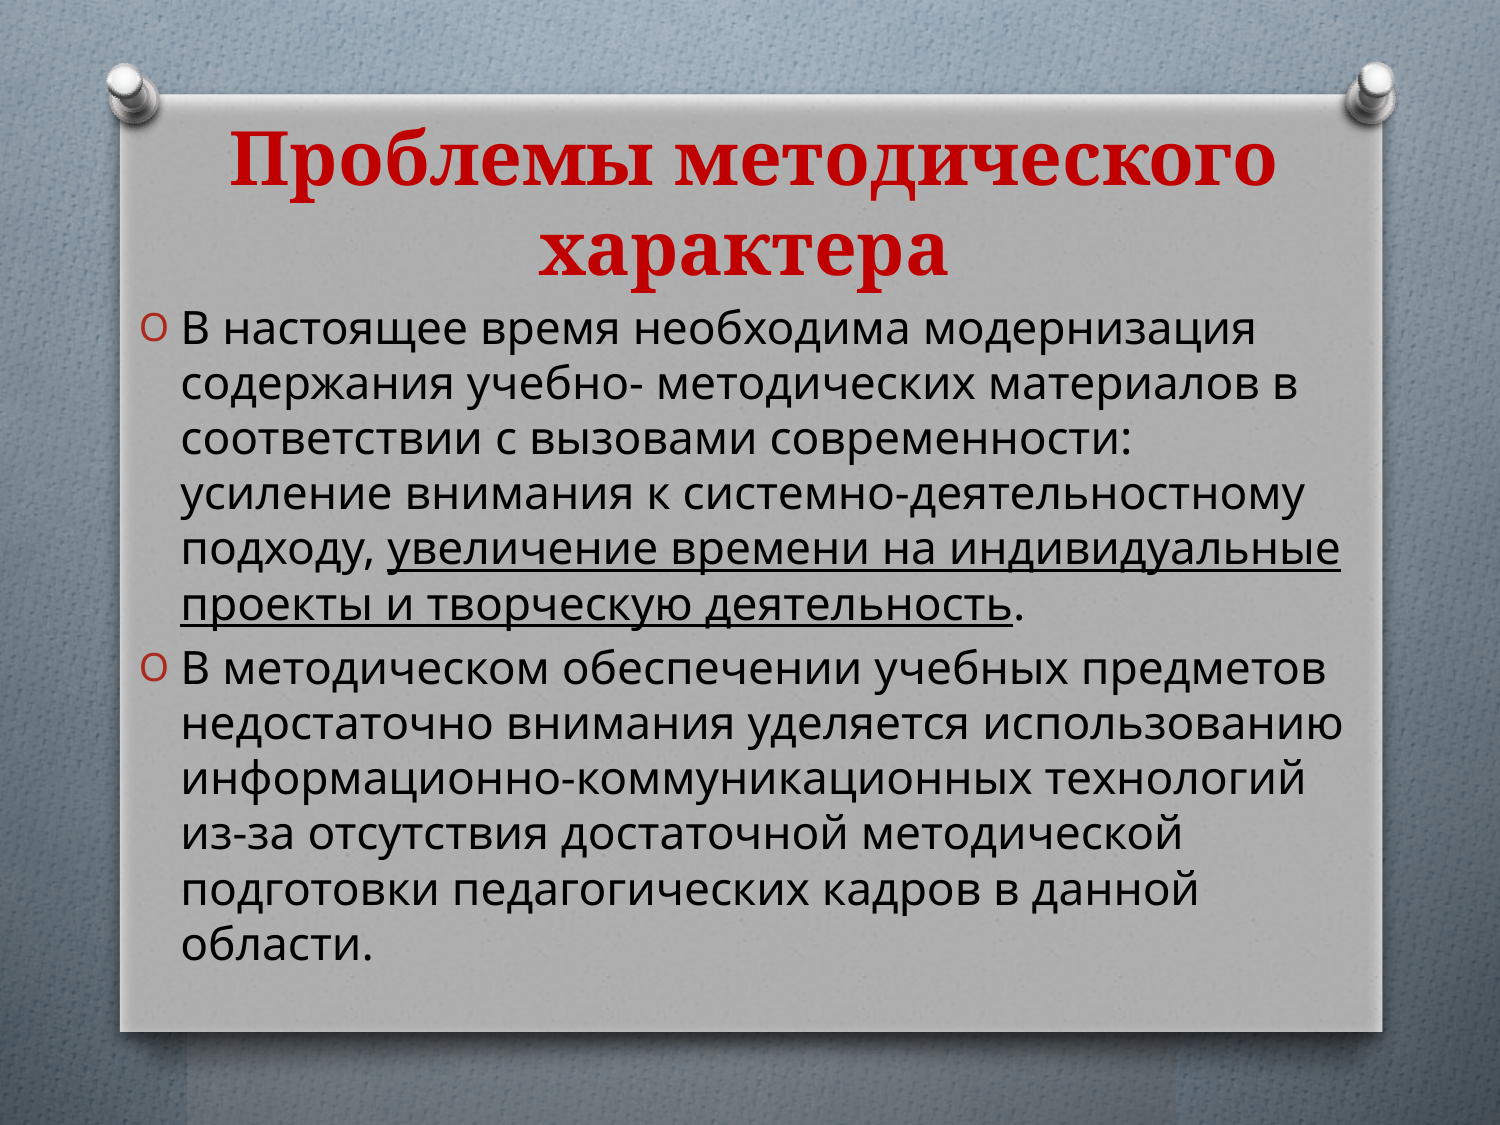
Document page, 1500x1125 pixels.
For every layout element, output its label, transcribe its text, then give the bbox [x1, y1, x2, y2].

picture [1317, 35, 1439, 156]
list В настоящее время необходима модернизация содержания учебно- методических материалов в соответствии с вызовами современности: усиление внимания к системно-деятельностному подходу, увеличение времени на индивидуальные проекты и творческую деятельность. В методическом обеспечении учебных предметов недостаточно внимания уделяется использованию информационно-коммуникационных технологий из-за отсутствия достаточной методической подготовки педагогических кадров в данной области. [123, 290, 1365, 1024]
picture [75, 29, 198, 153]
title Проблемы методического характера [183, 101, 1326, 290]
